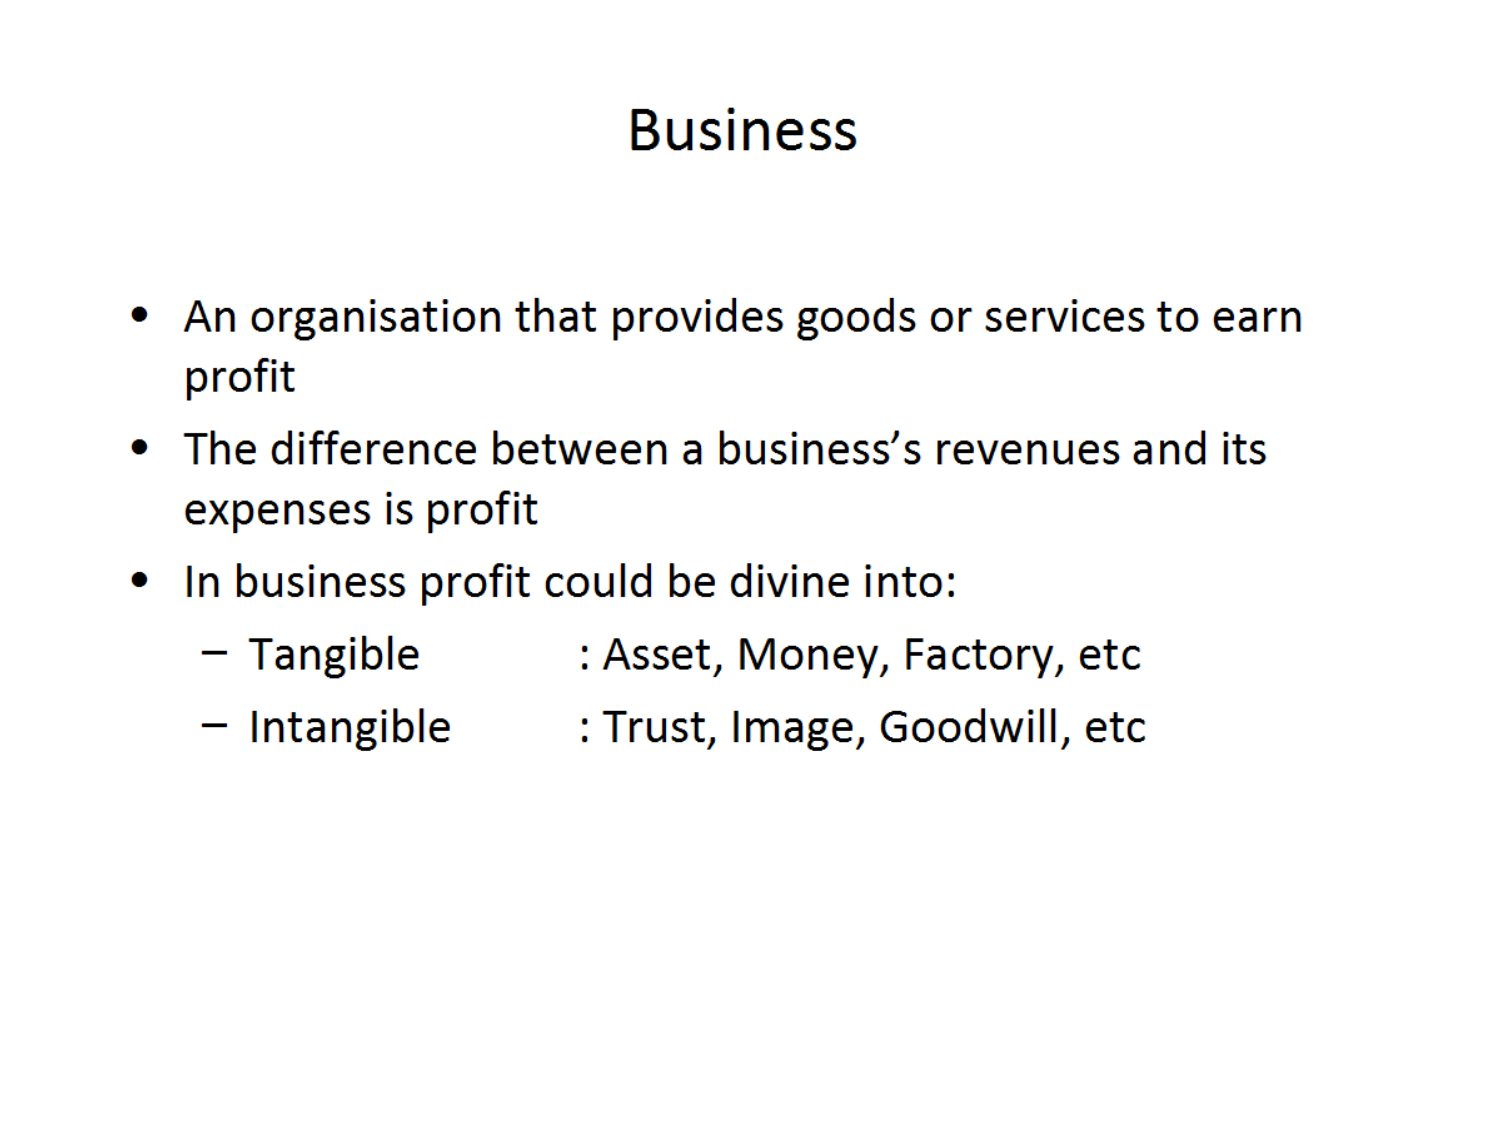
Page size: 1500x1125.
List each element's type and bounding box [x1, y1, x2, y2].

picture [112, 49, 1388, 951]
